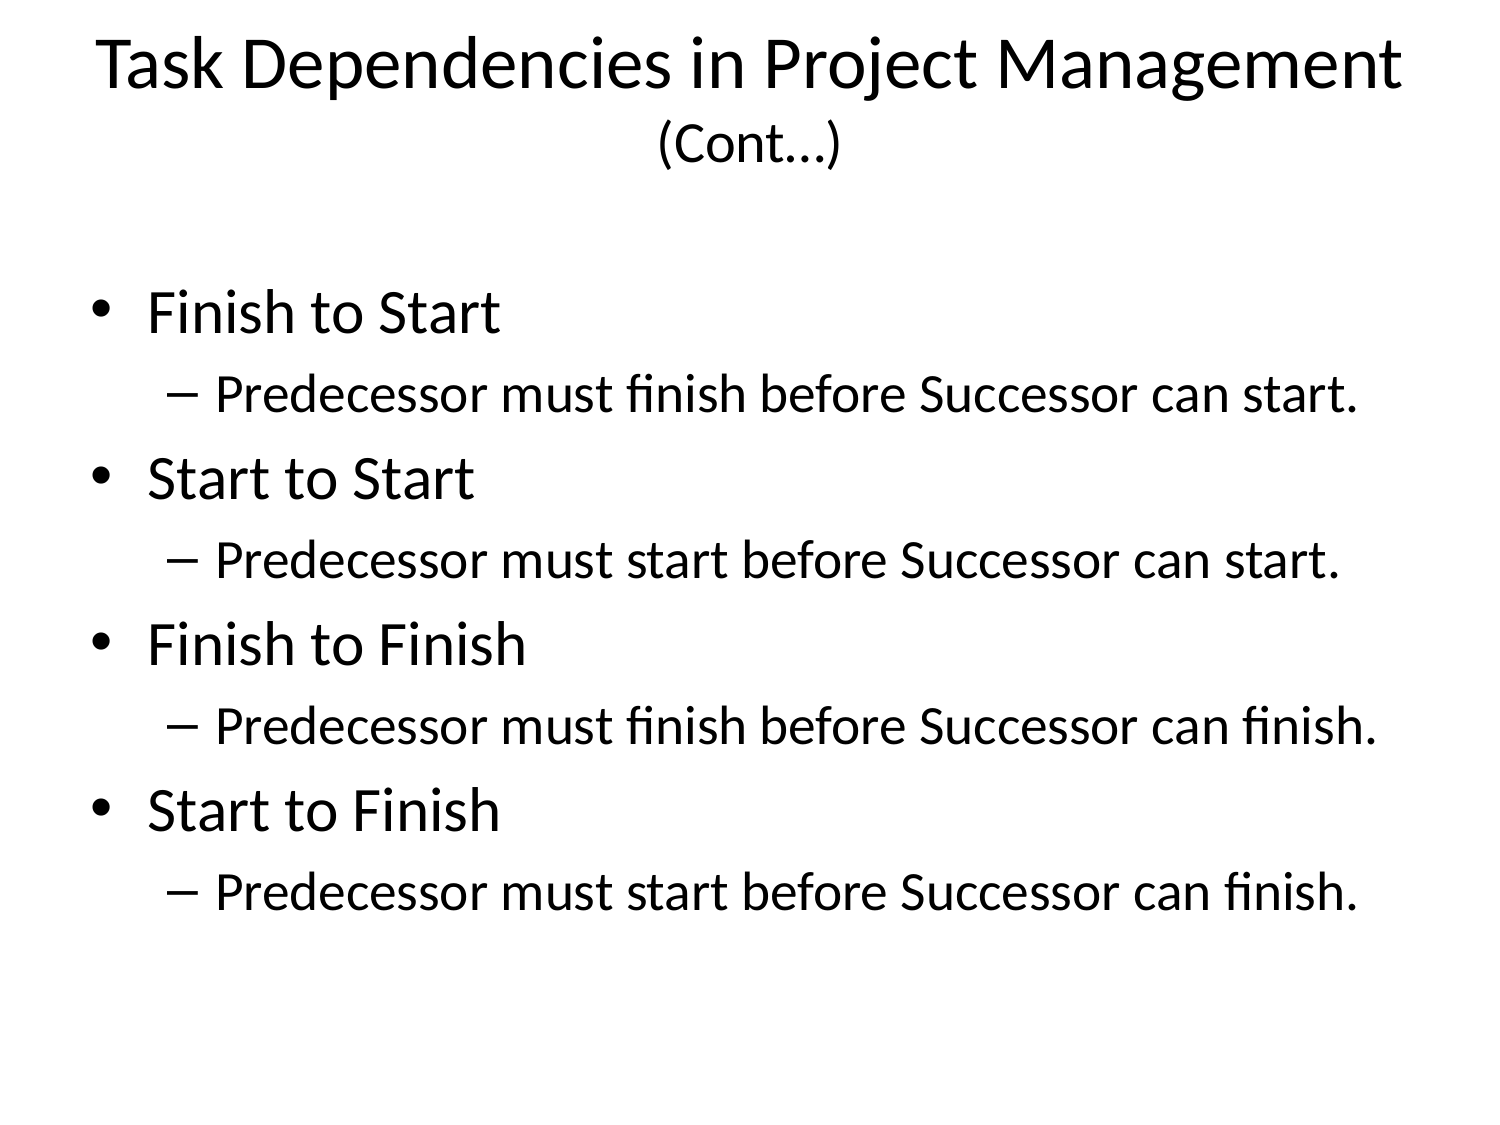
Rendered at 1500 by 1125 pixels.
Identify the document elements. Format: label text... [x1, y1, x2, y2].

title Task Dependencies in Project Management (Cont…) [75, 45, 1425, 233]
list Finish to Start Predecessor must finish before Successor can start. Start to Start Predecessor must start before Successor can start. Finish to Finish Predecessor must finish before Successor can finish. Start to Finish Predecessor must start before Successor can finish. [75, 262, 1425, 1005]
